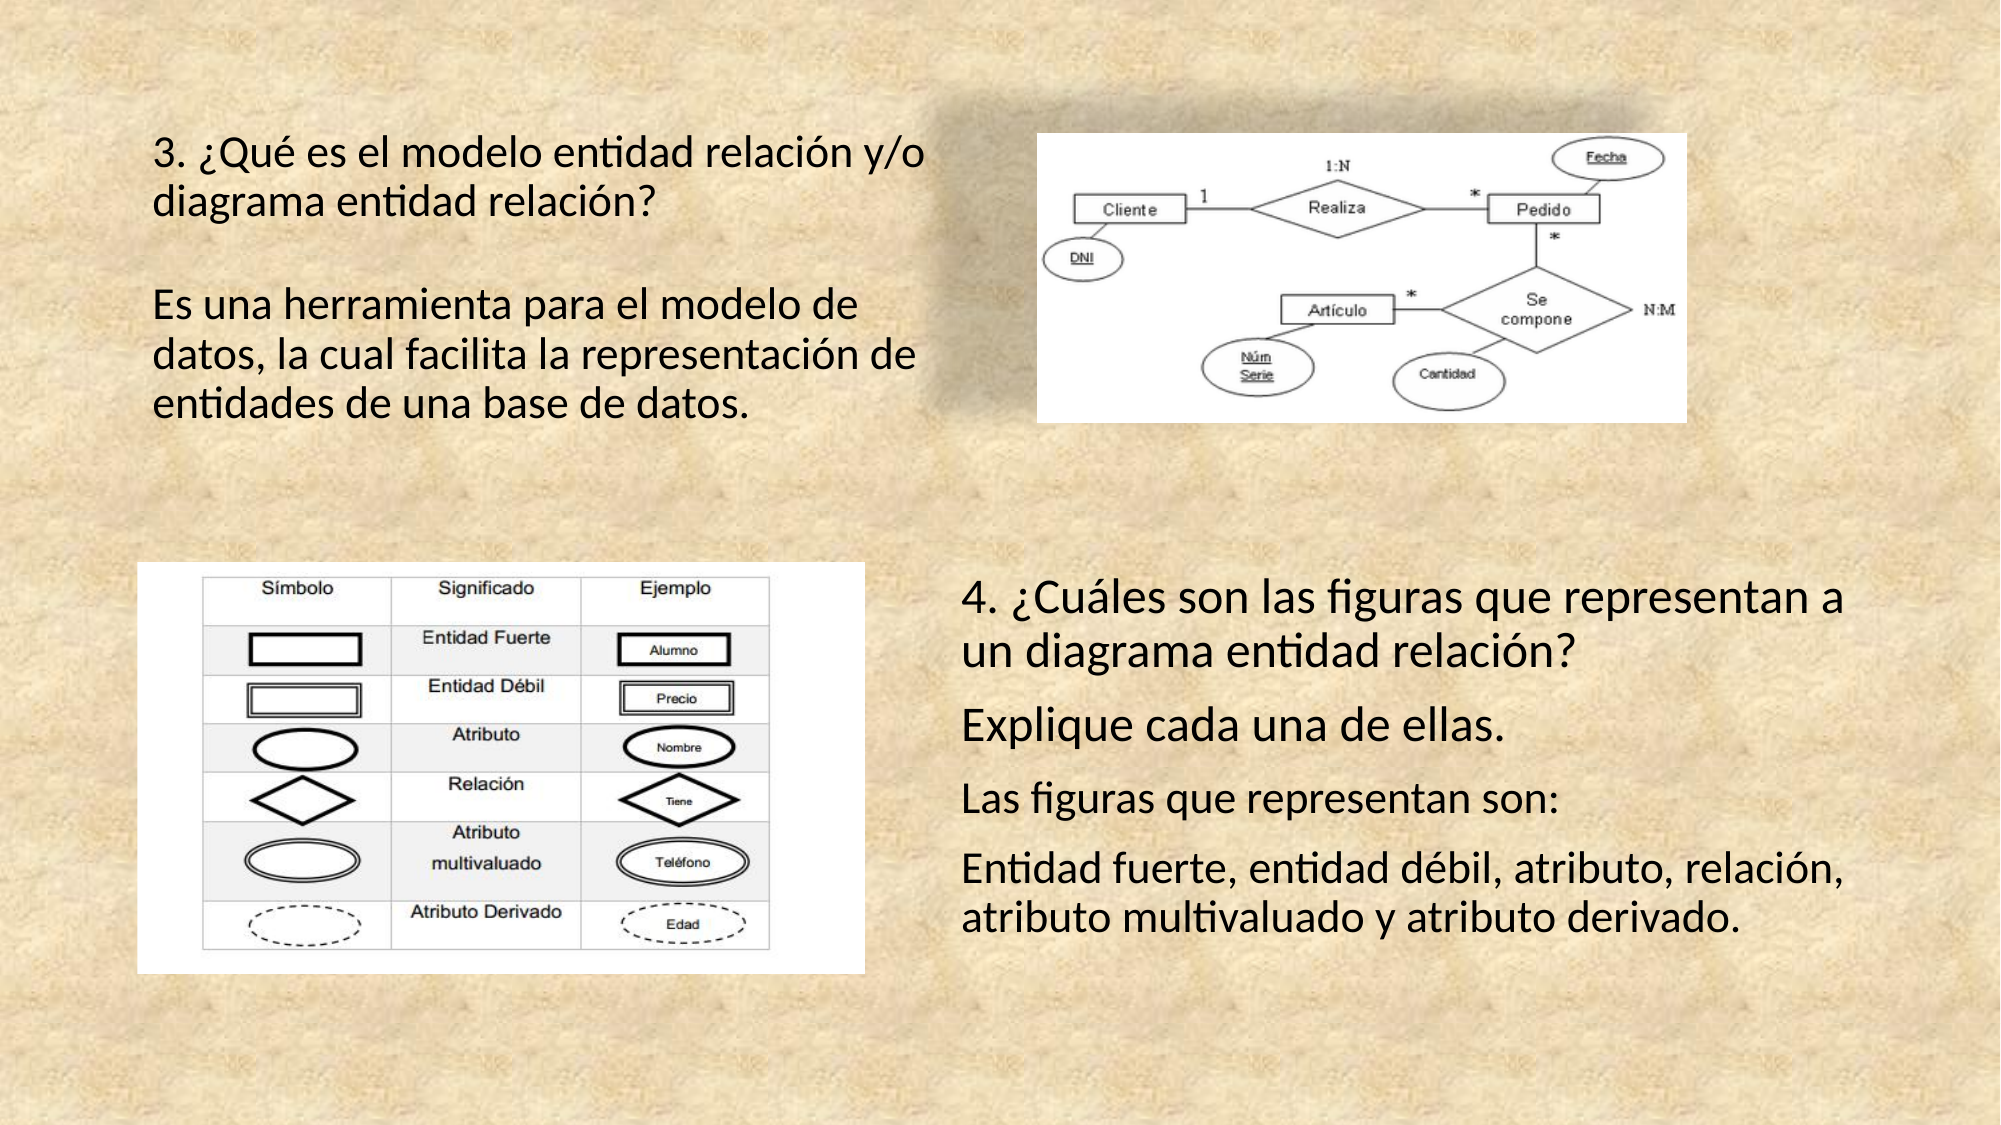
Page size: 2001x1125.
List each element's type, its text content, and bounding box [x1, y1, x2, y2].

picture [0, 0, 2001, 1125]
title 3. ¿Qué es el modelo entidad relación y/o diagrama entidad relación? Es una herramienta para el modelo de datos, la cual facilita la representación de entidades de una base de datos. [137, 81, 963, 475]
list 4. ¿Cuáles son las figuras que representan a un diagrama entidad relación? Explique cada una de ellas. Las figuras que representan son: Entidad fuerte, entidad débil, atributo, relación, atributo multivaluado y atributo derivado. [946, 562, 1881, 974]
